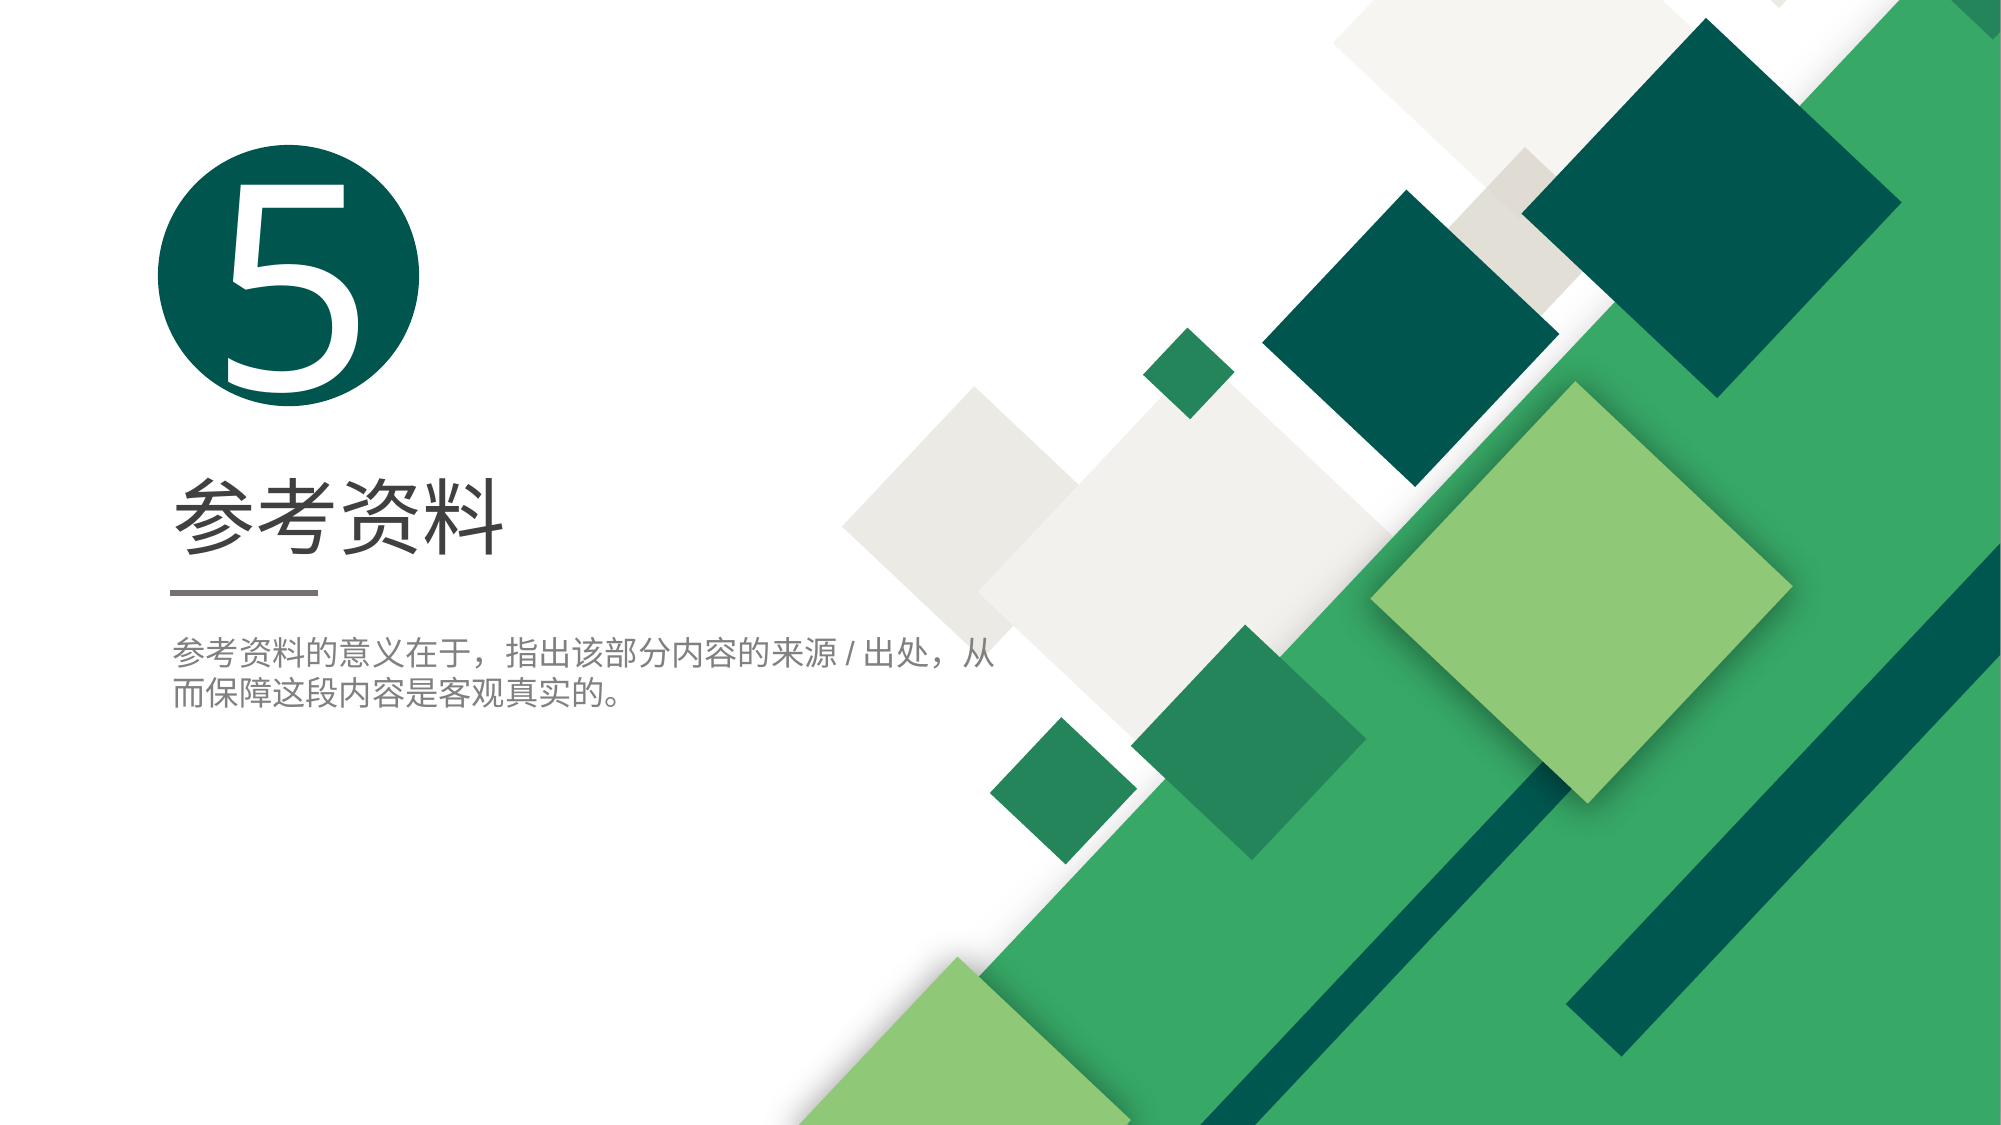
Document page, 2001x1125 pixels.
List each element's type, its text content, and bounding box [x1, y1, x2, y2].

text_box 参考资料的意义在于，指出该部分内容的来源/出处，从而保障这段内容是客观真实的。 [157, 624, 1024, 720]
text_box 参考资料 [157, 457, 908, 573]
text_box 5 [156, 143, 421, 408]
